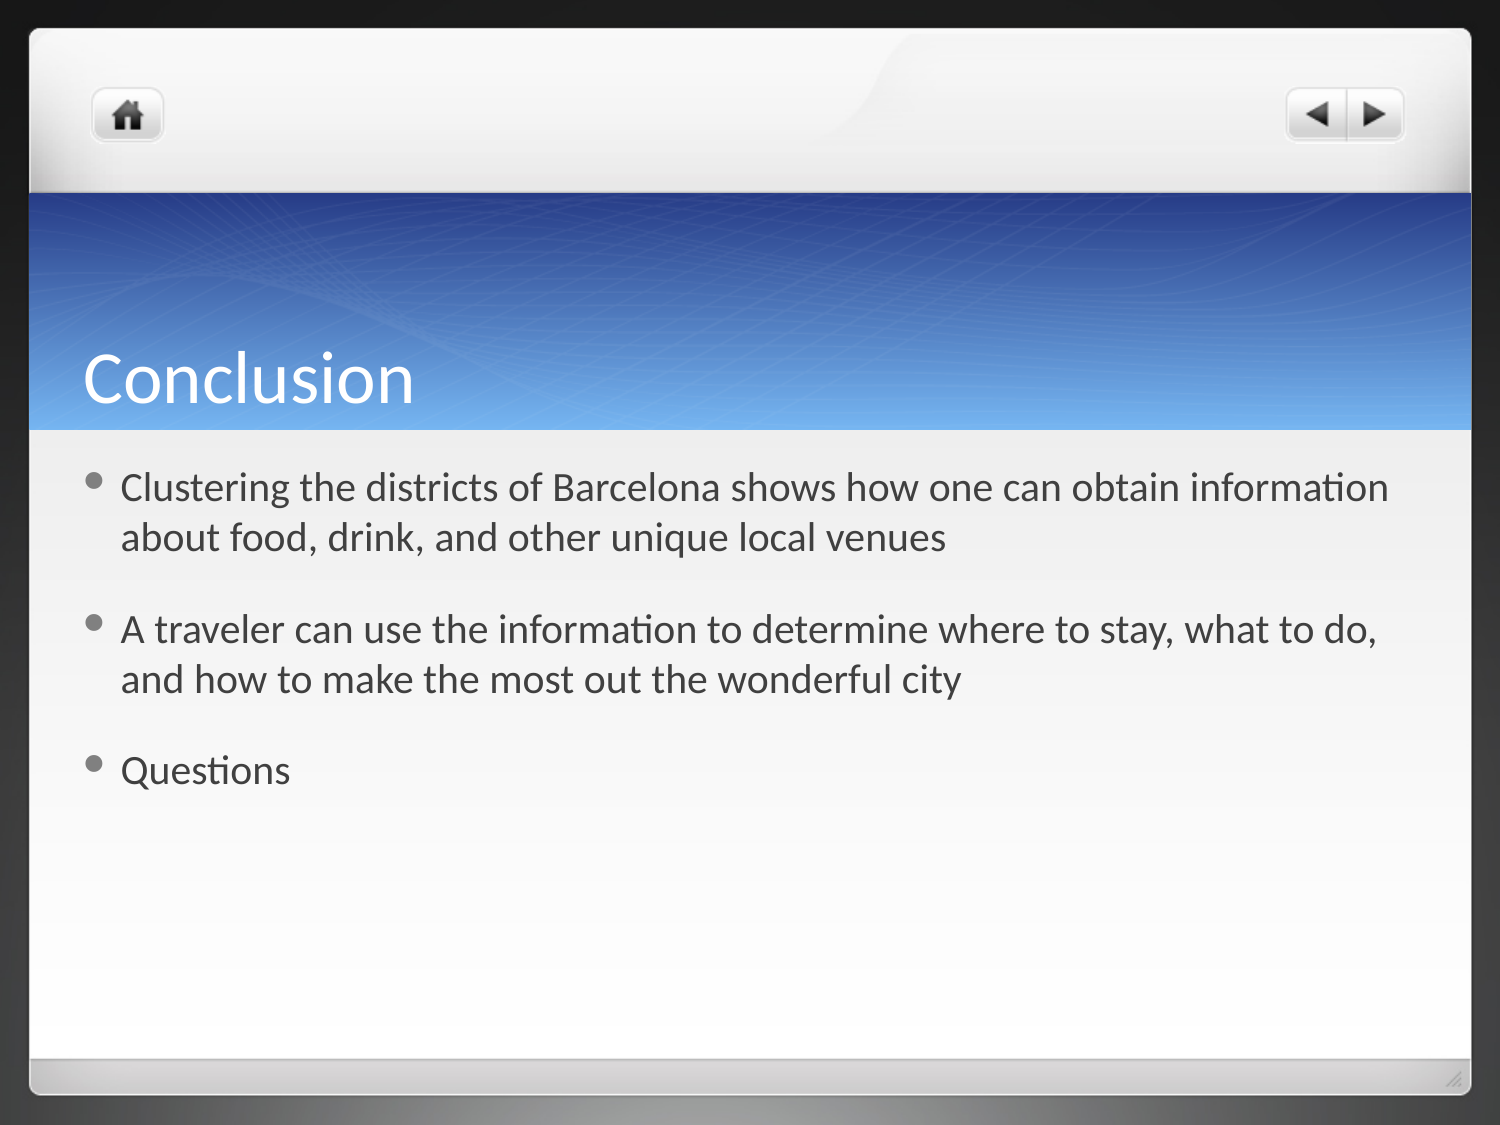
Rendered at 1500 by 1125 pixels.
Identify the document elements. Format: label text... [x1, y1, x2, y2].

picture [0, 0, 1500, 1125]
list Clustering the districts of Barcelona shows how one can obtain information about food, drink, and other unique local venues A traveler can use the information to determine where to stay, what to do, and how to make the most out the wonderful city Questions [68, 452, 1432, 1025]
title Conclusion [68, 238, 1432, 427]
